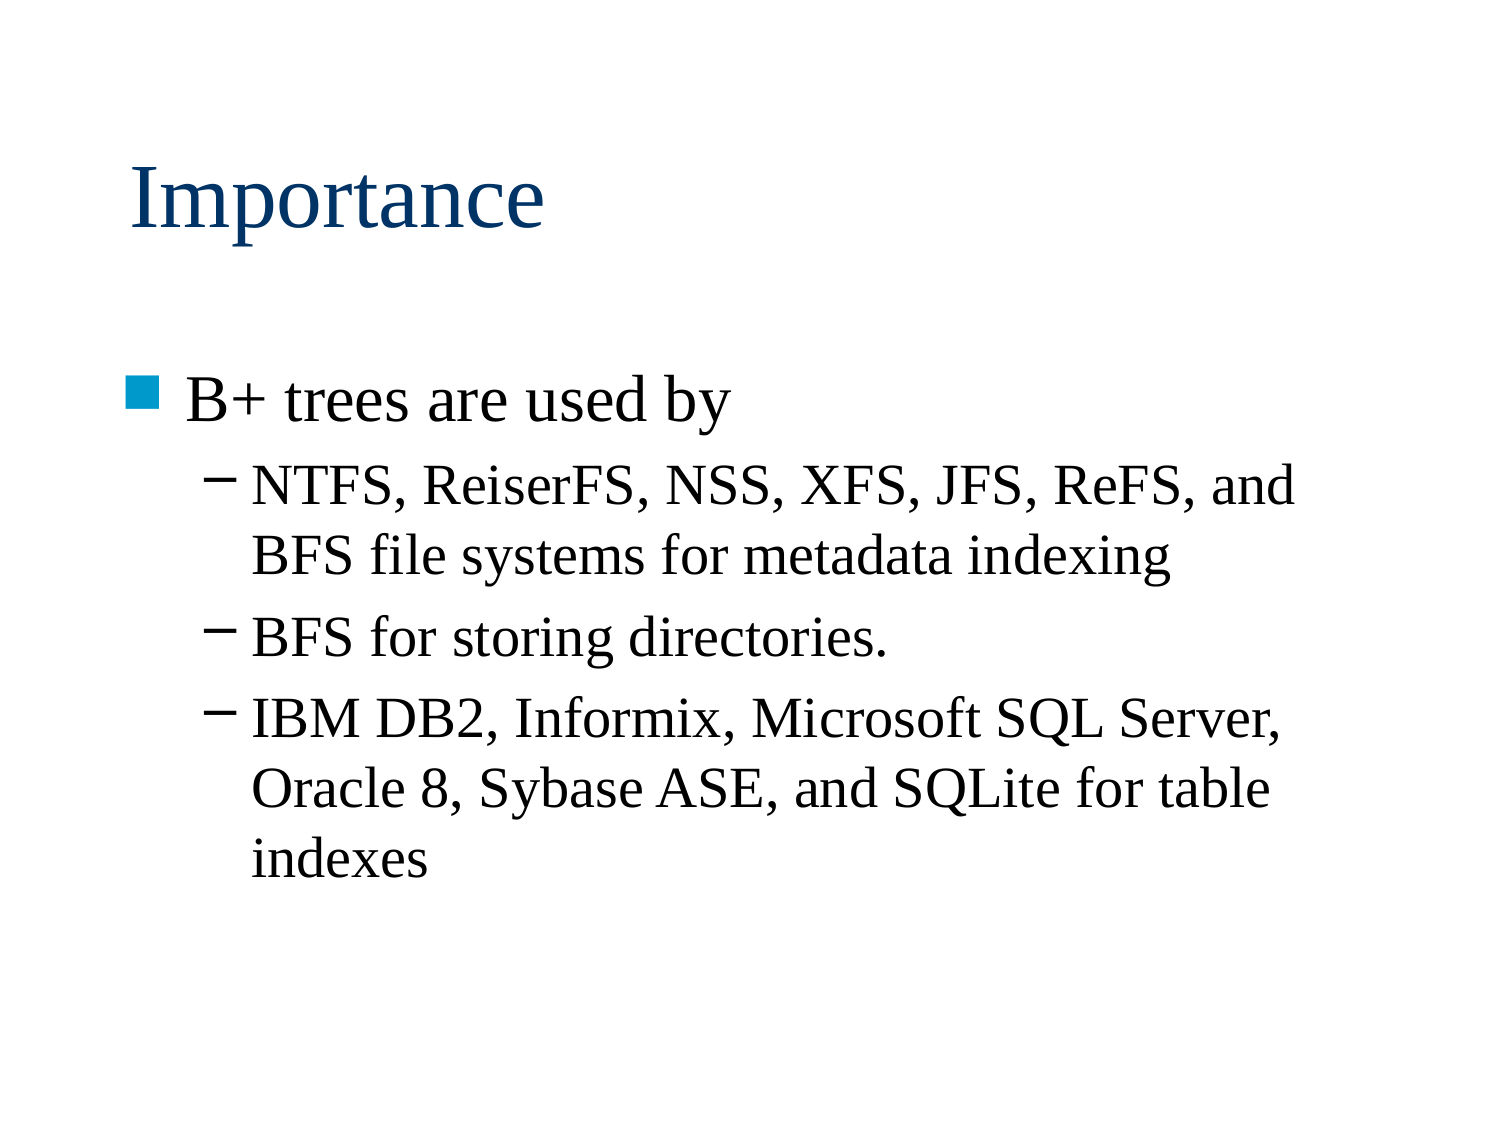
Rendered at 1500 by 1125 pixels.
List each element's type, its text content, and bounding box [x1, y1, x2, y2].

list B+ trees are used by NTFS, ReiserFS, NSS, XFS, JFS, ReFS, and BFS file systems for metadata indexing BFS for storing directories. IBM DB2, Informix, Microsoft SQL Server, Oracle 8, Sybase ASE, and SQLite for table indexes [114, 346, 1390, 1023]
title Importance [114, 96, 1390, 285]
